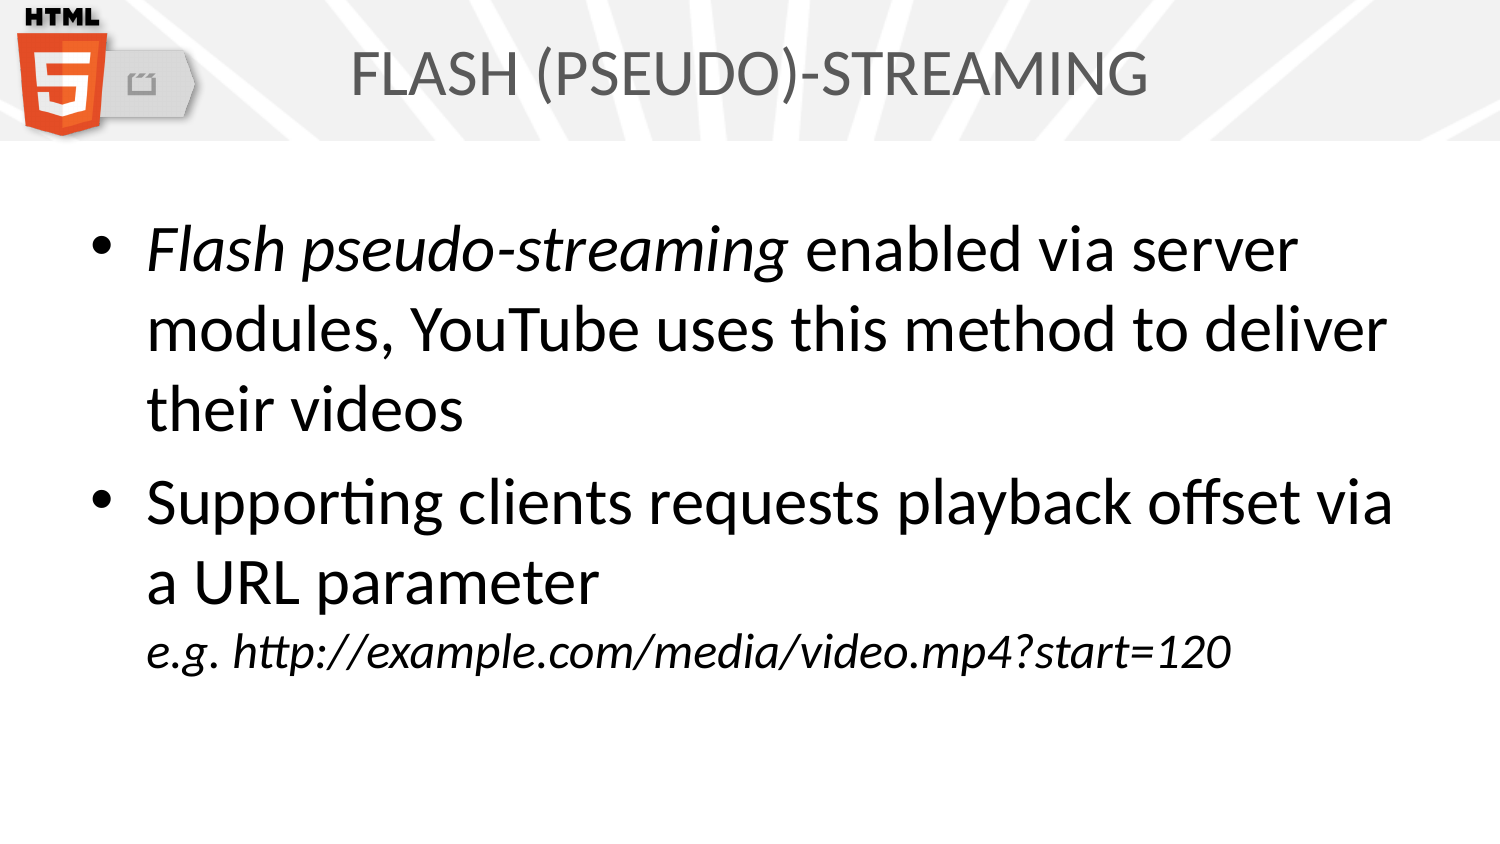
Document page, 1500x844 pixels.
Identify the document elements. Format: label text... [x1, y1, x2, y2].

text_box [0, 0, 1500, 142]
list Flash pseudo-streaming enabled via server modules, YouTube uses this method to deliver their videos Supporting clients requests playback offset via a URL parameter e.g. http://example.com/media/video.mp4?start=120 [75, 196, 1425, 754]
